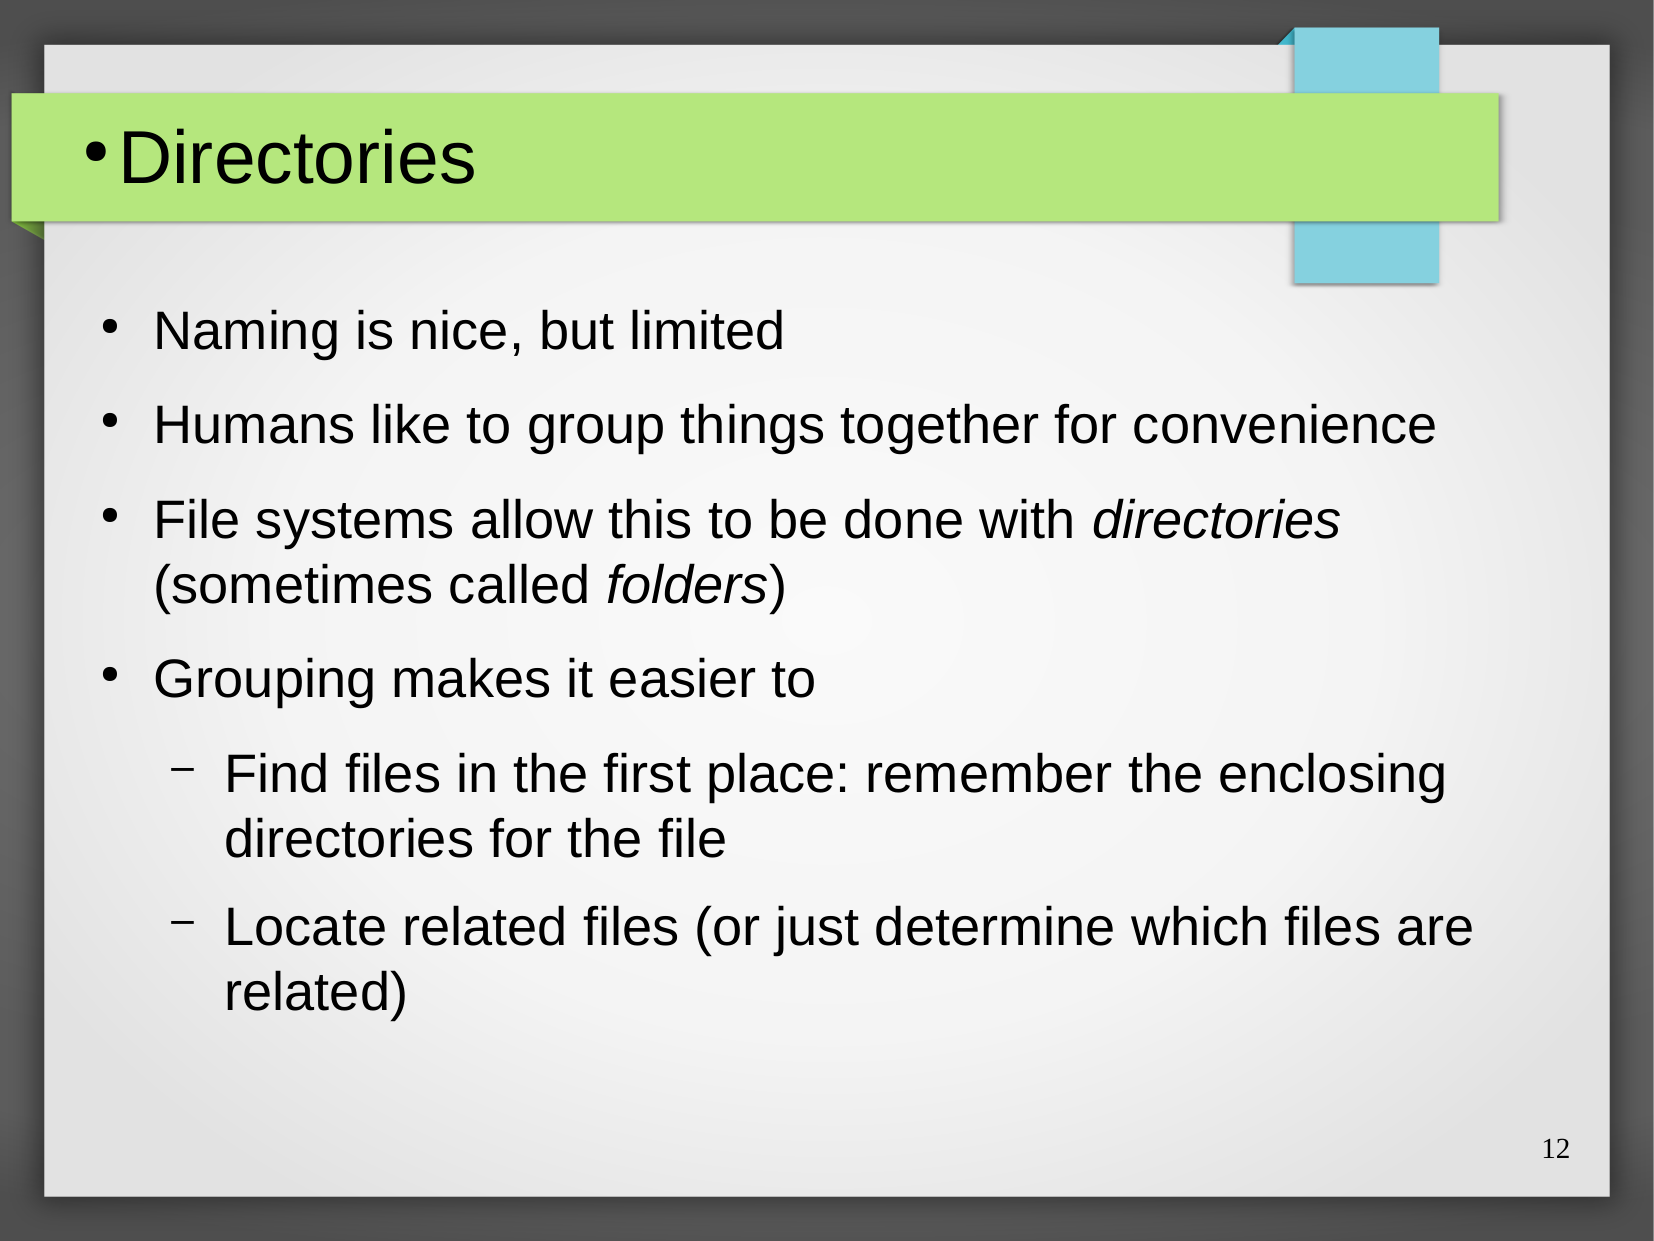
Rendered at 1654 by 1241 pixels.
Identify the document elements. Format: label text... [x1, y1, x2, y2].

list Naming is nice, but limited Humans like to group things together for convenience File systems allow this to be done with directories (sometimes called folders) Grouping makes it easier to Find files in the first place: remember the enclosing directories for the file Locate related files (or just determine which files are related) [82, 295, 1571, 1015]
title Directories [82, 94, 1264, 213]
slide_number 12 [1185, 1129, 1571, 1216]
picture [0, 0, 1654, 1241]
